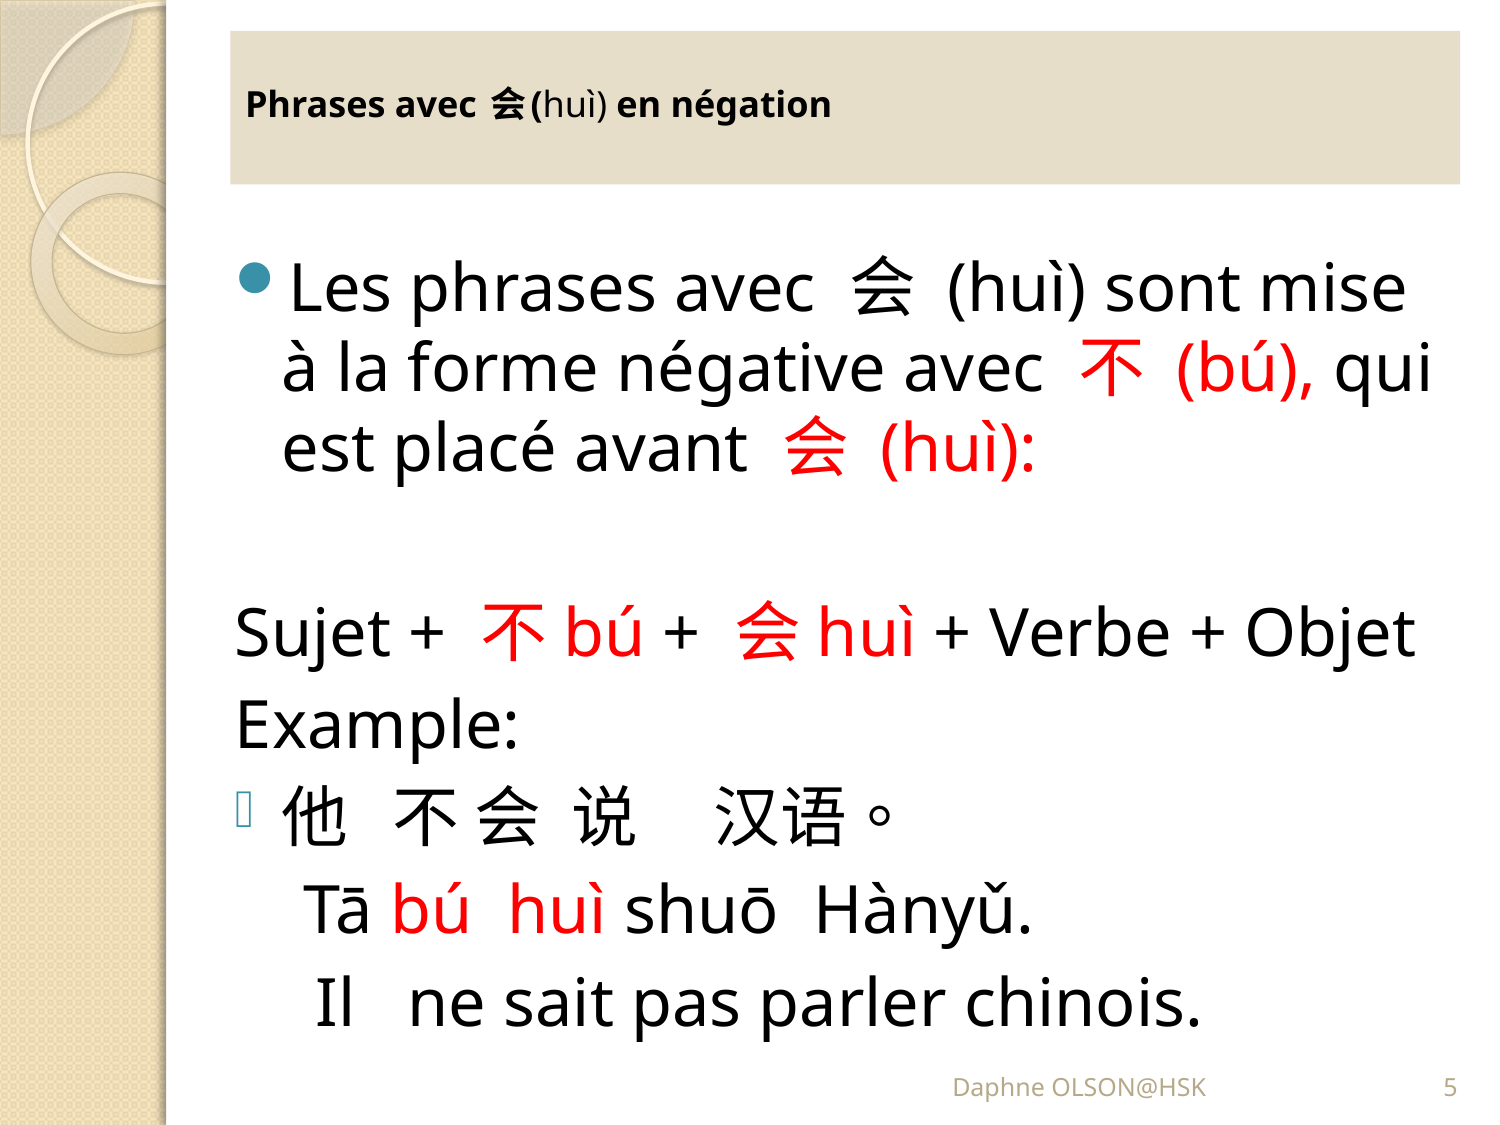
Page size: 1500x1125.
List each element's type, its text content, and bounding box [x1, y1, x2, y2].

slide_number 5 [1413, 1034, 1488, 1113]
list Les phrases avec 会 (huì) sont mise à la forme négative avec 不 (bú), qui est placé avant 会 (huì): Sujet + 不bú + 会huì + Verbe + Objet Example: 他 不 会 说 汉语。 Tā bú huì shuō Hànyǔ. Il ne sait pas parler chinois. [206, 237, 1466, 1059]
title Phrases avec 会(huì) en négation [230, 30, 1461, 185]
footer Daphne OLSON@HSK [937, 1034, 1413, 1113]
